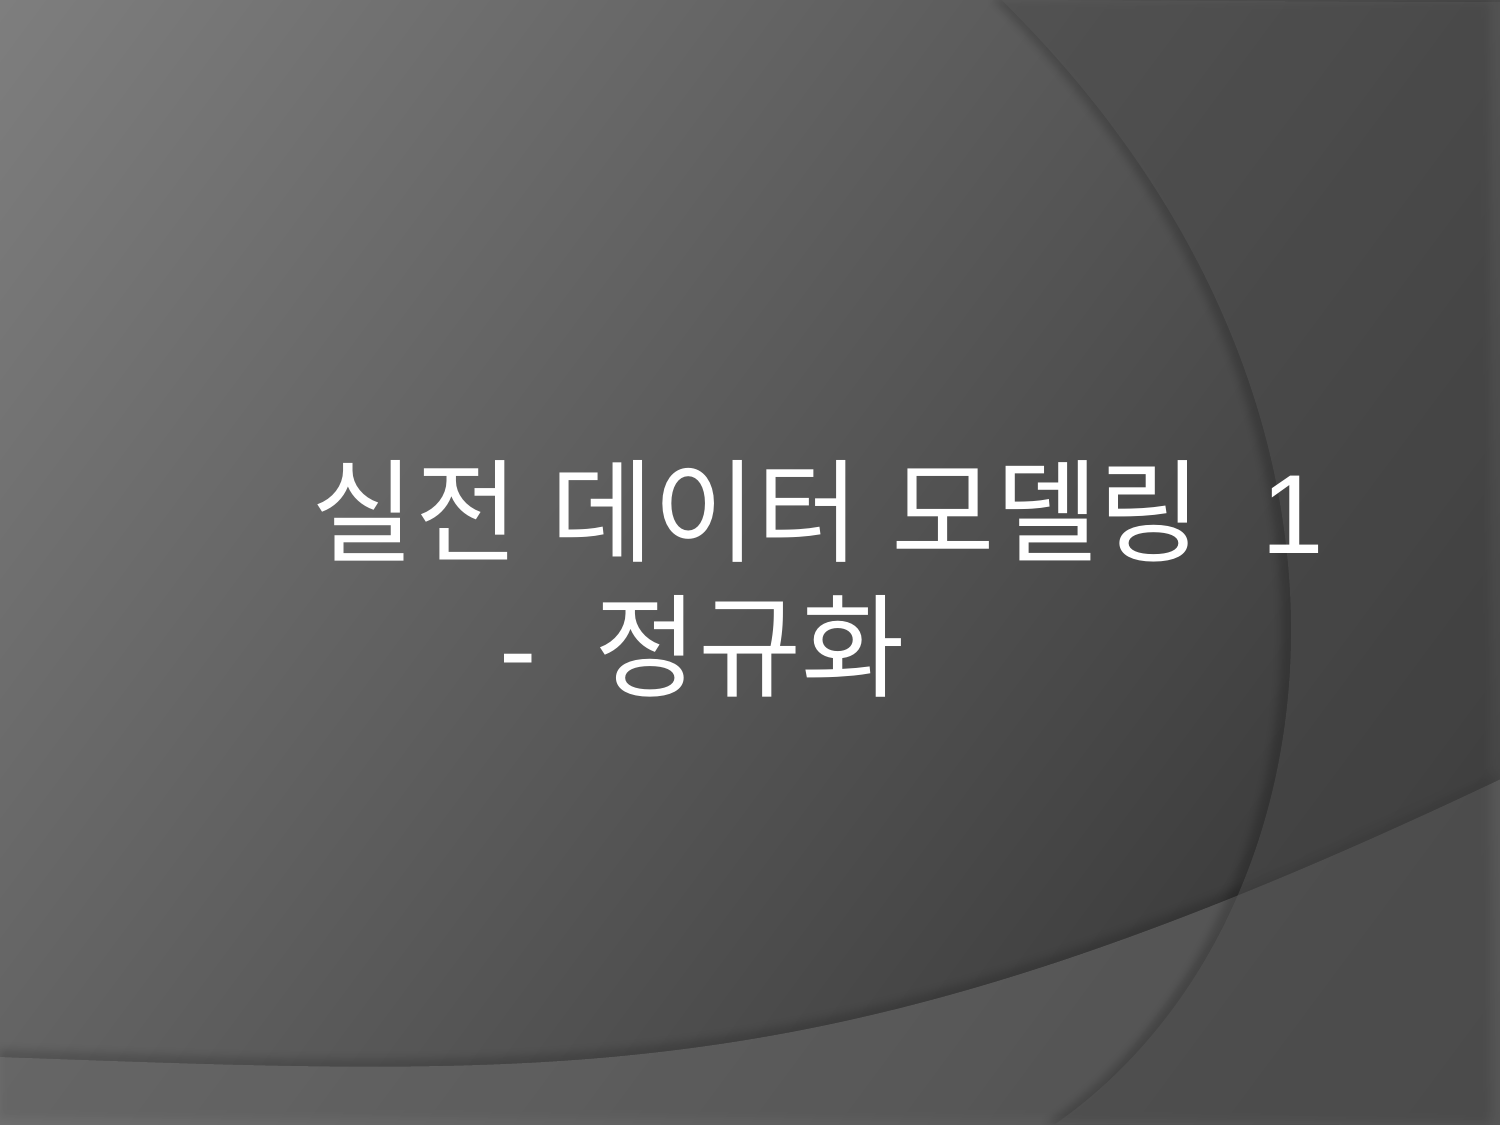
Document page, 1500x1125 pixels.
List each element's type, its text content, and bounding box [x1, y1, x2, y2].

text_box 실전 데이터 모델링 1 - 정규화 [296, 433, 1339, 719]
